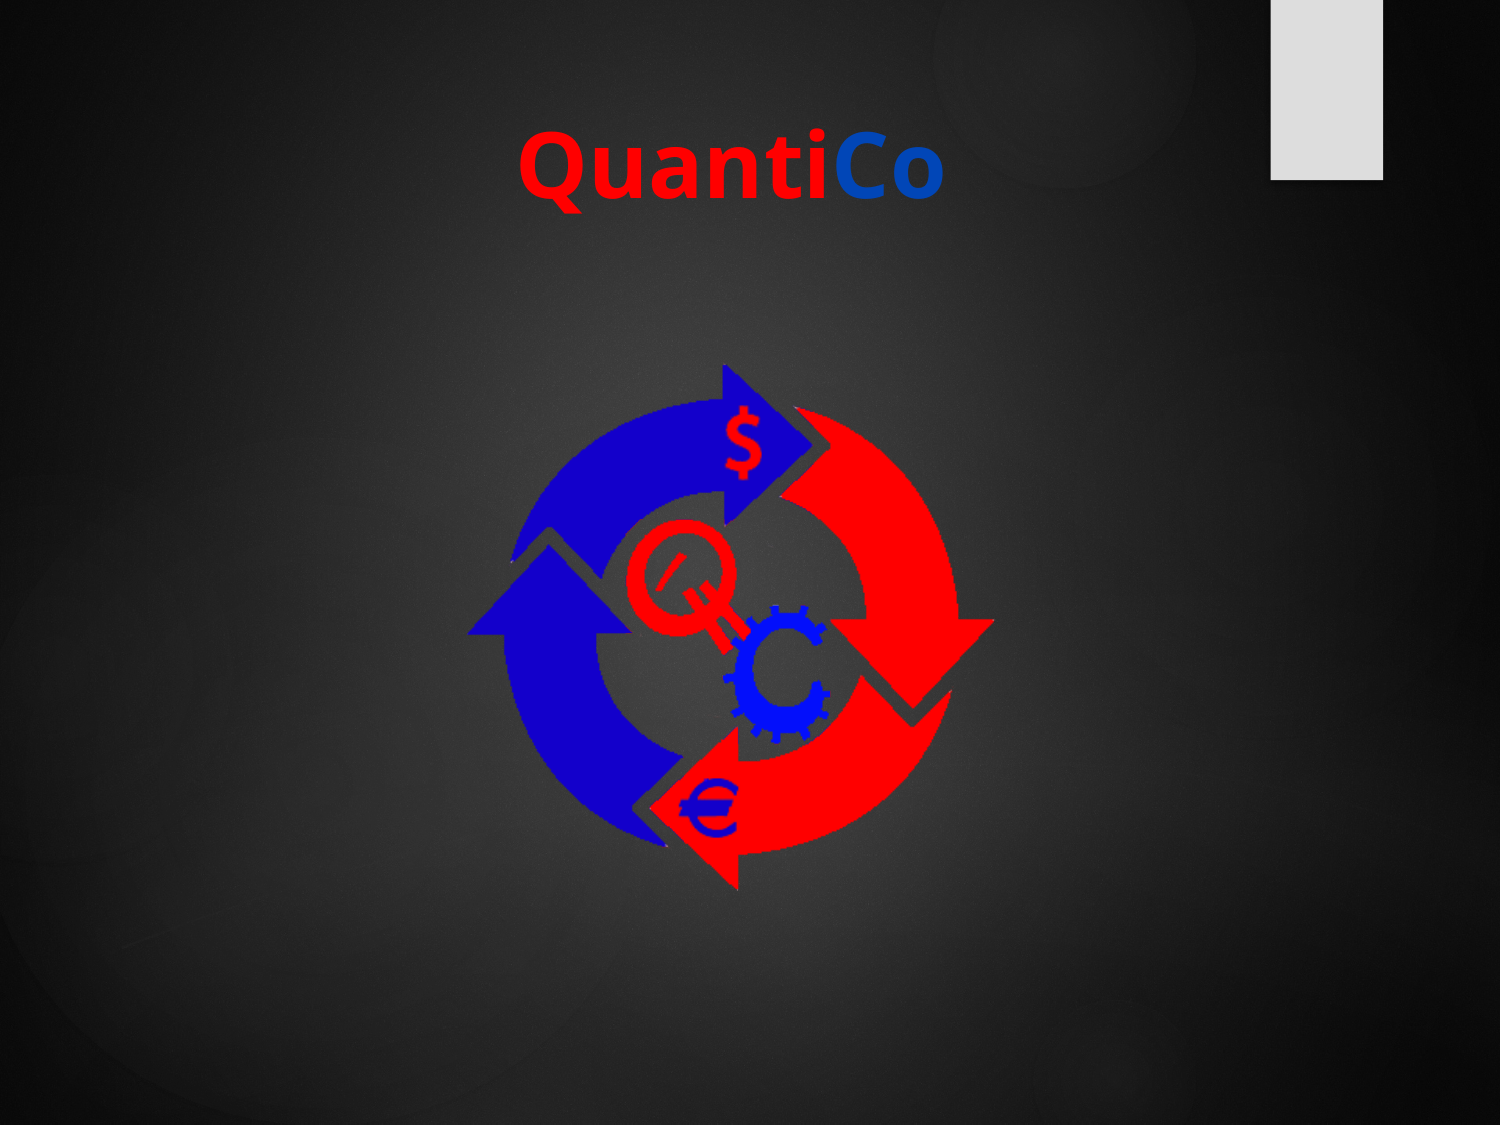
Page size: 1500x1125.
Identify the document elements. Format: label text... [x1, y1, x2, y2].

picture [467, 362, 996, 891]
text_box QuantiCo [349, 99, 1113, 225]
